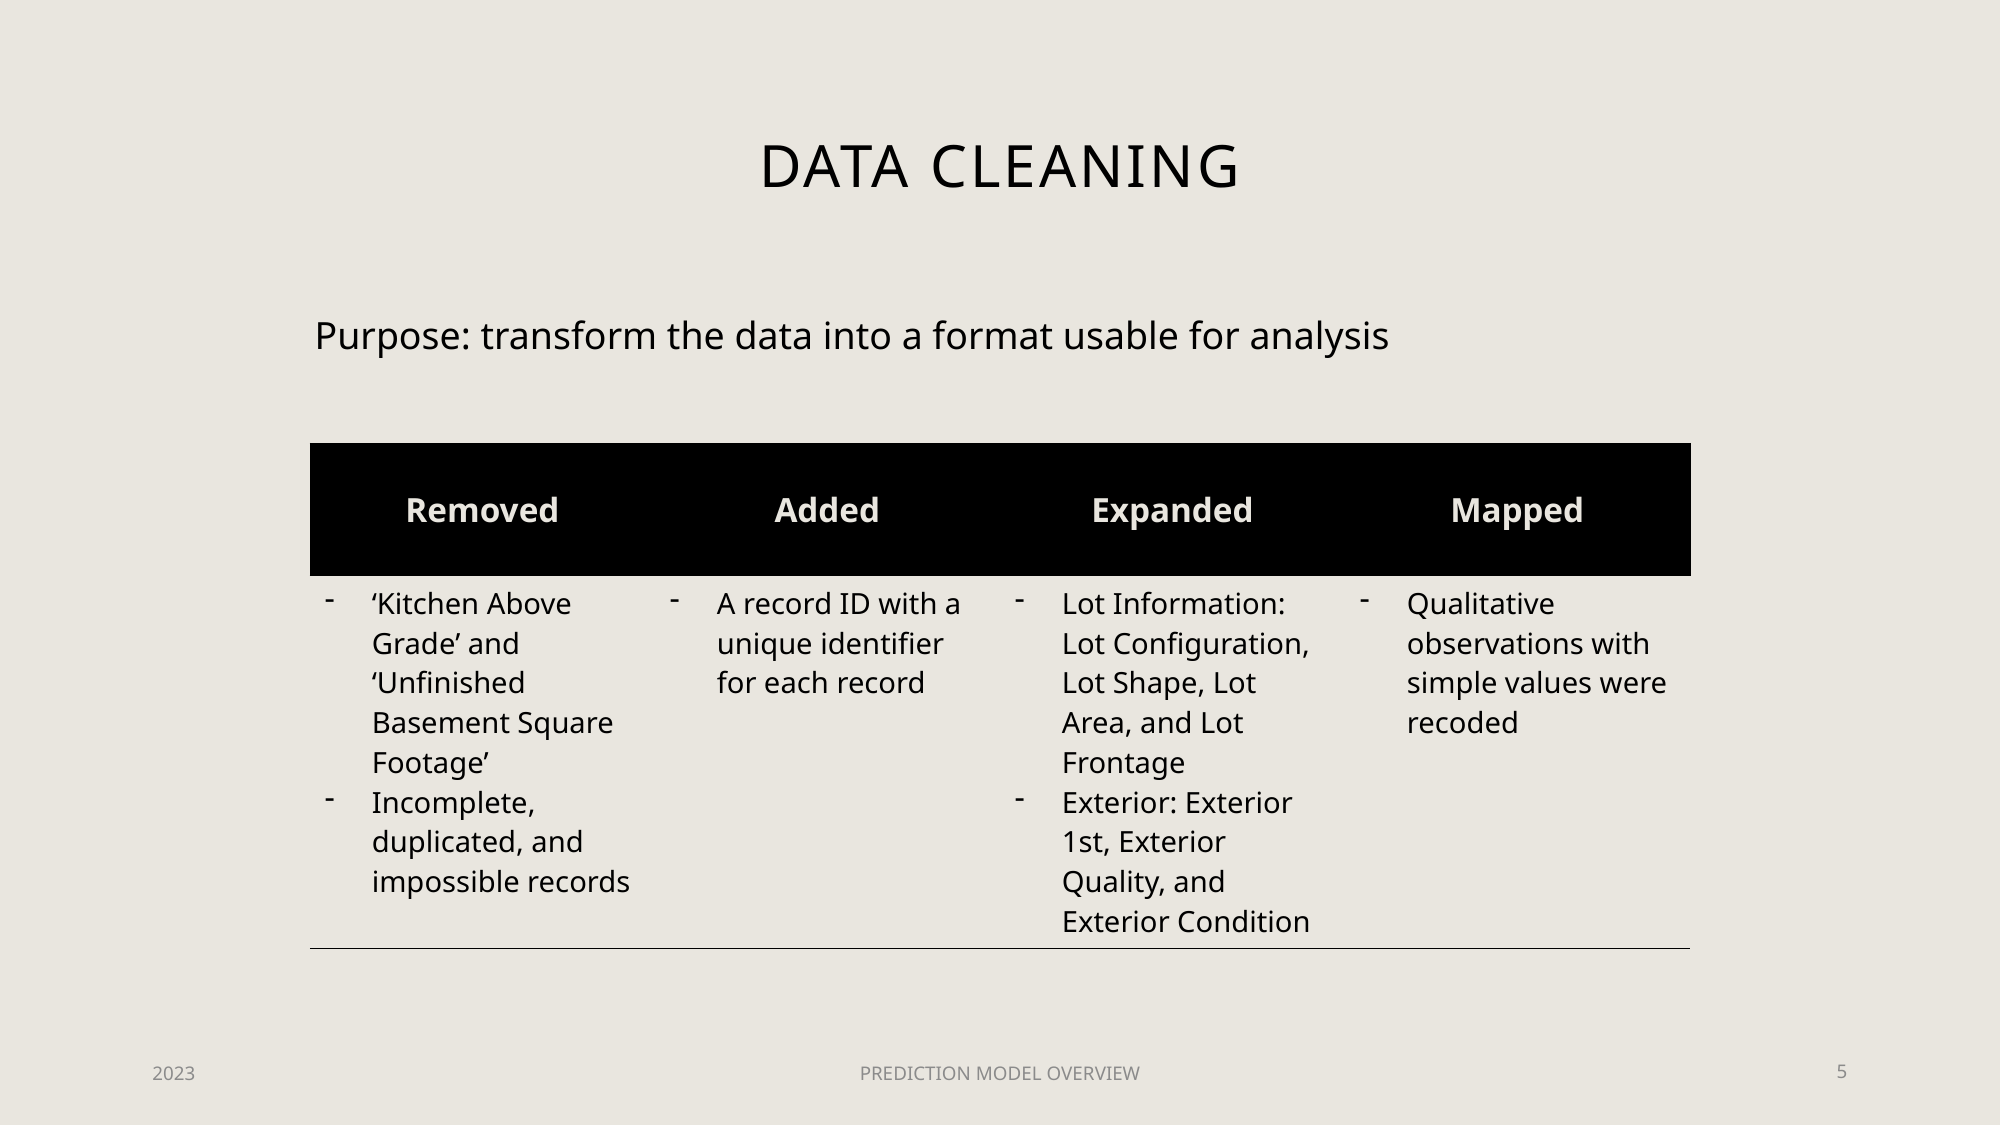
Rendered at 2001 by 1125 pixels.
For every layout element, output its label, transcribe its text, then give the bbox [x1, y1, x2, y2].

table_cell Qualitative observations with simple values were recoded [1345, 576, 1690, 948]
table_header Mapped [1345, 444, 1690, 575]
slide_number 5 [1412, 1042, 1863, 1103]
footer PREDICTION MODEL OVERVIEW [662, 1042, 1338, 1103]
table_header Added [655, 444, 1000, 575]
table_header Removed [311, 444, 655, 575]
slide_number 2023 [137, 1042, 588, 1103]
table_cell ‘Kitchen Above Grade’ and ‘Unfinished Basement Square Footage’ Incomplete, duplicated, and impossible records [310, 576, 655, 948]
table_cell A record ID with a unique identifier for each record [655, 576, 1000, 948]
table_cell Lot Information: Lot Configuration, Lot Shape, Lot Area, and Lot Frontage Exterior: Exterior 1st, Exterior Quality, and Exterior Condition [1000, 576, 1345, 948]
title Data Cleaning [137, 59, 1863, 278]
text_box Purpose: transform the data into a format usable for analysis [299, 305, 1701, 416]
table_header Expanded [1000, 444, 1345, 575]
